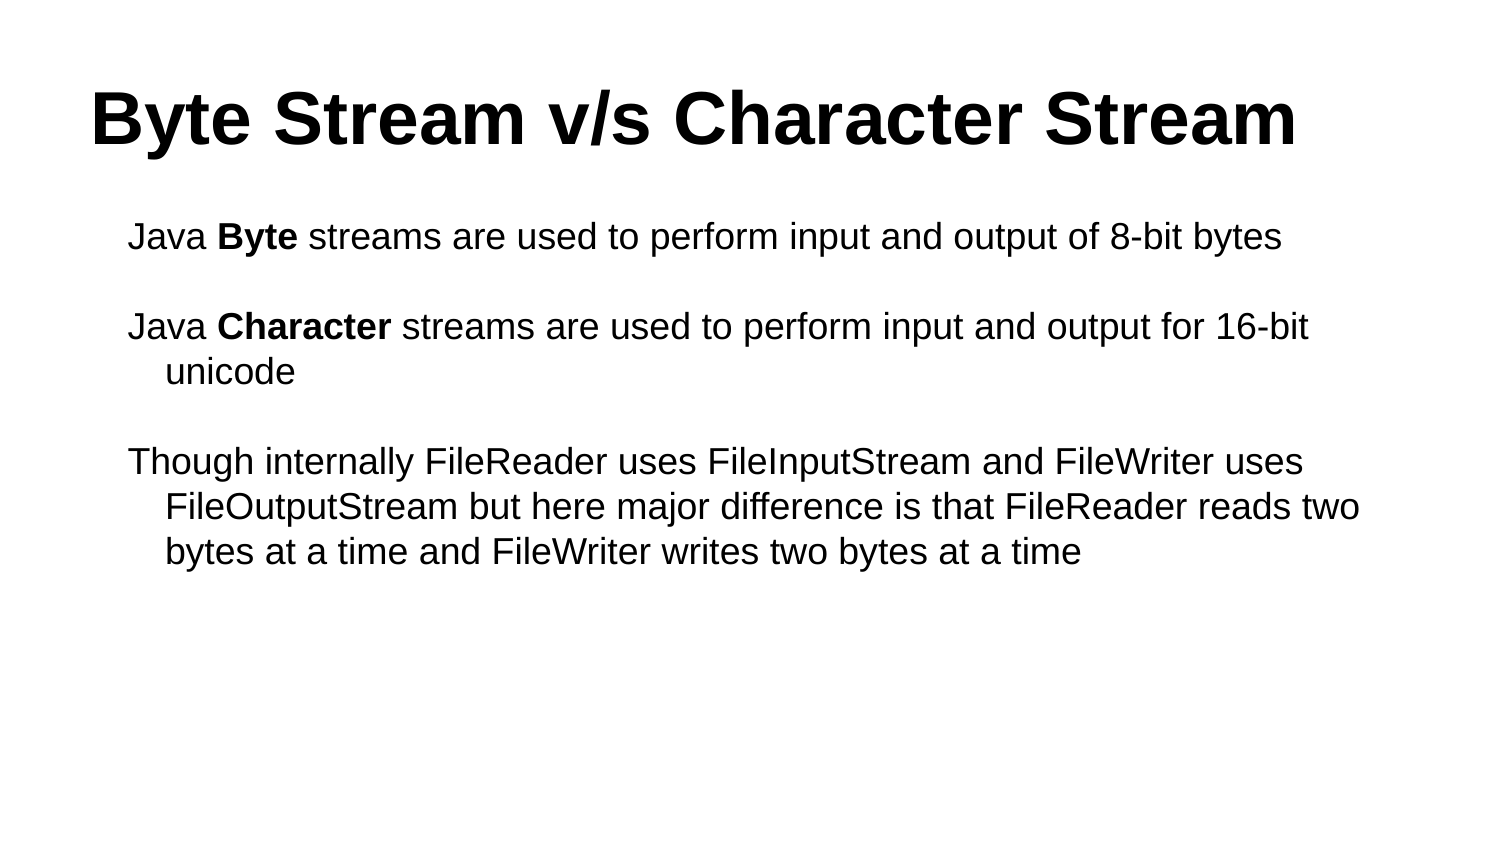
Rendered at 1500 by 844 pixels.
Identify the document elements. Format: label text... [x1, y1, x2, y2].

list Java Byte streams are used to perform input and output of 8-bit bytes Java Character streams are used to perform input and output for 16-bit unicode Though internally FileReader uses FileInputStream and FileWriter uses FileOutputStream but here major difference is that FileReader reads two bytes at a time and FileWriter writes two bytes at a time [75, 196, 1425, 808]
title Byte Stream v/s Character Stream [75, 33, 1425, 175]
